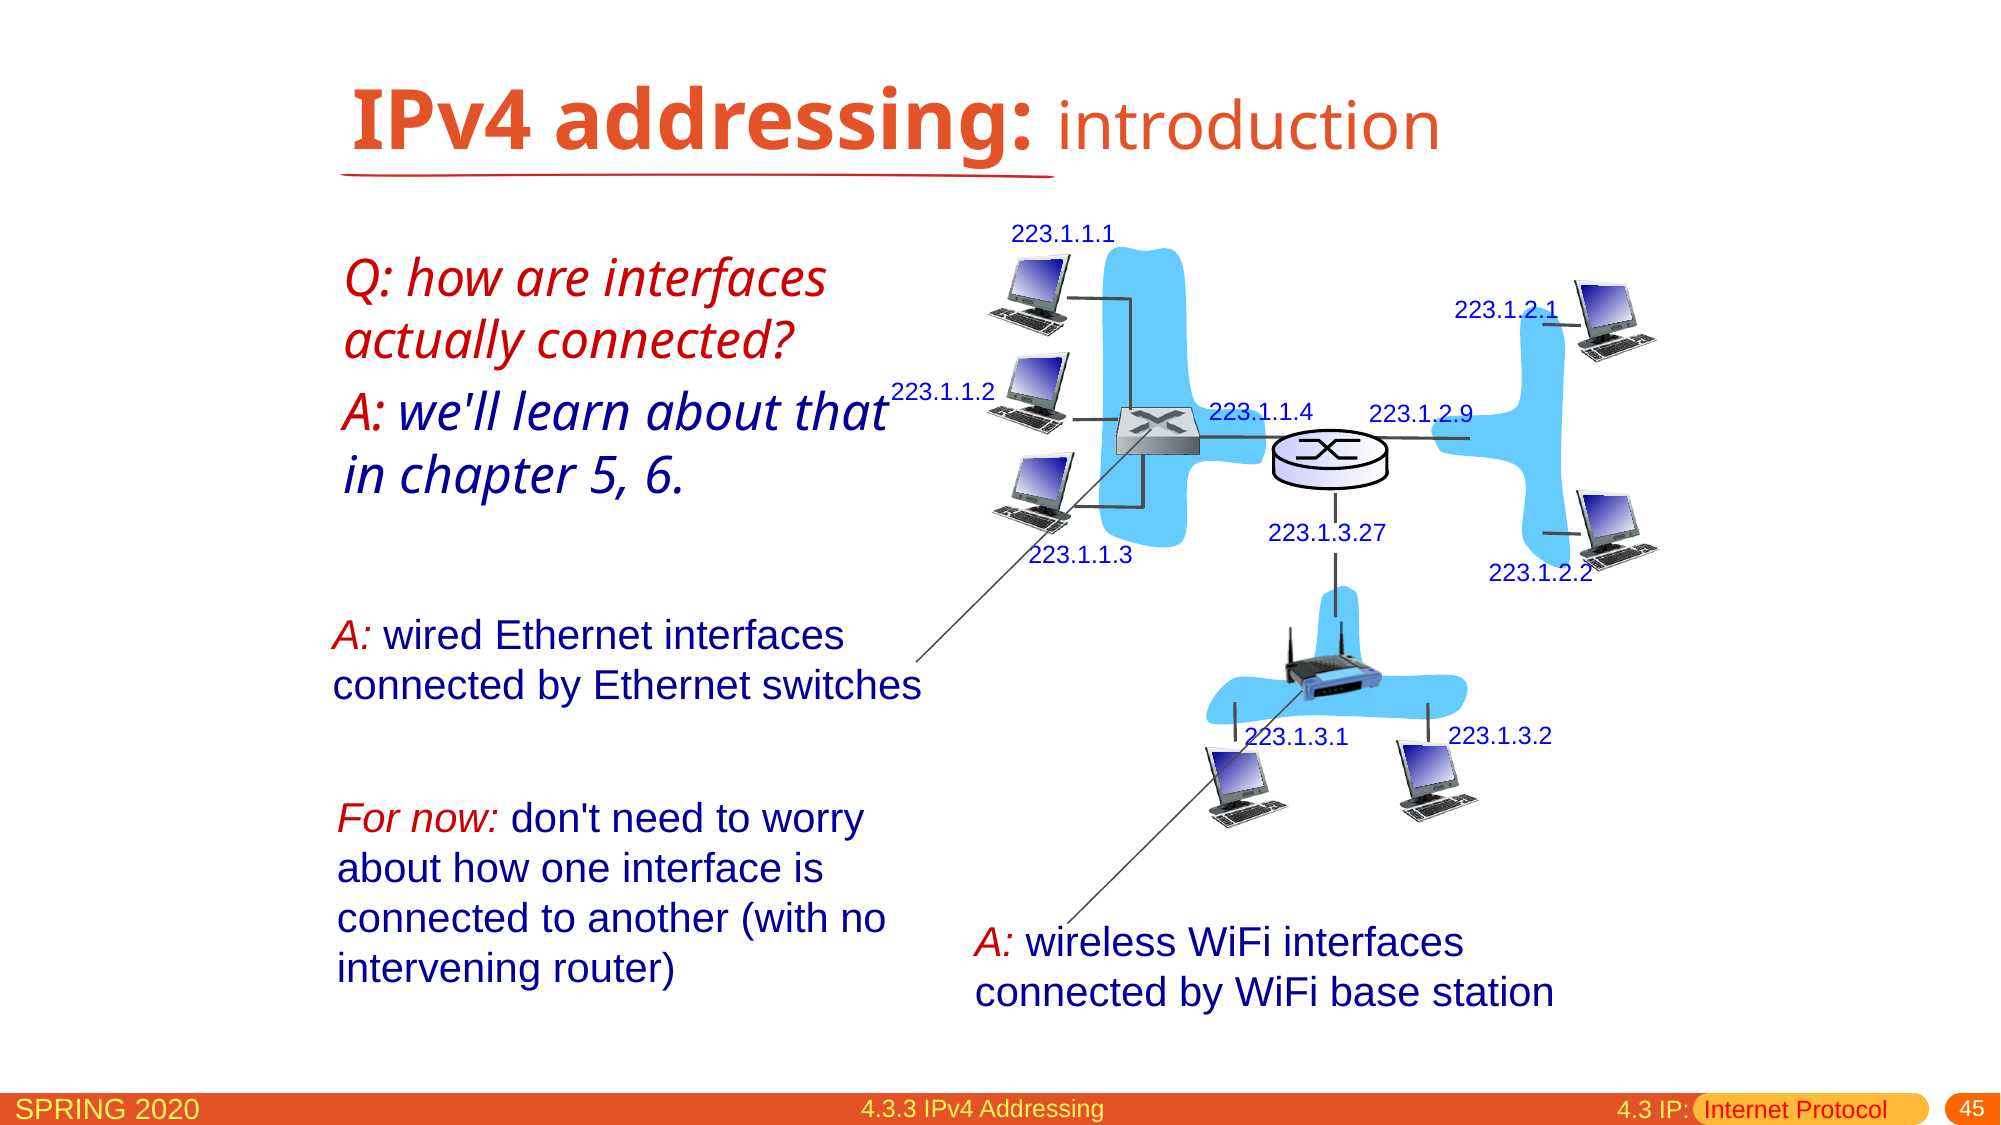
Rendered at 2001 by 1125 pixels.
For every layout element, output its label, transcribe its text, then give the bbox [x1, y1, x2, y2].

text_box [967, 250, 1073, 343]
text_box [1157, 518, 1187, 548]
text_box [875, 367, 961, 414]
text_box [1102, 299, 1112, 419]
text_box 223.1.2.9 [1354, 390, 1489, 435]
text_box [1272, 430, 1388, 489]
text_box 4.3 IP: Internet Protocol [1602, 1086, 1934, 1125]
text_box 4.3.3 IPv4 Addressing [846, 1085, 1281, 1125]
picture [337, 172, 1063, 181]
text_box [1432, 331, 1568, 549]
text_box [1204, 434, 1267, 465]
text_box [1573, 486, 1680, 579]
list Q: how are interfaces actually connected? A: we'll learn about that in chapter 5, 6. [328, 236, 935, 427]
text_box [1102, 248, 1186, 298]
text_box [959, 621, 1666, 1025]
text_box For now: don't need to worry about how one interface is connected to another (with no intervening router) [322, 783, 945, 999]
text_box 223.1.1.1 [996, 210, 1132, 256]
text_box 223.1.2.1 [1439, 285, 1566, 331]
title IPv4 addressing: introduction [337, 37, 1613, 194]
text_box [1102, 420, 1110, 427]
text_box [1318, 585, 1359, 620]
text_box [966, 348, 1073, 427]
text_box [1115, 297, 1200, 509]
text_box 223.1.1.4 [1204, 388, 1329, 434]
text_box 223.1.2.2 [1473, 549, 1609, 595]
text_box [317, 428, 1152, 717]
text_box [1571, 276, 1678, 369]
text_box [1252, 508, 1407, 555]
